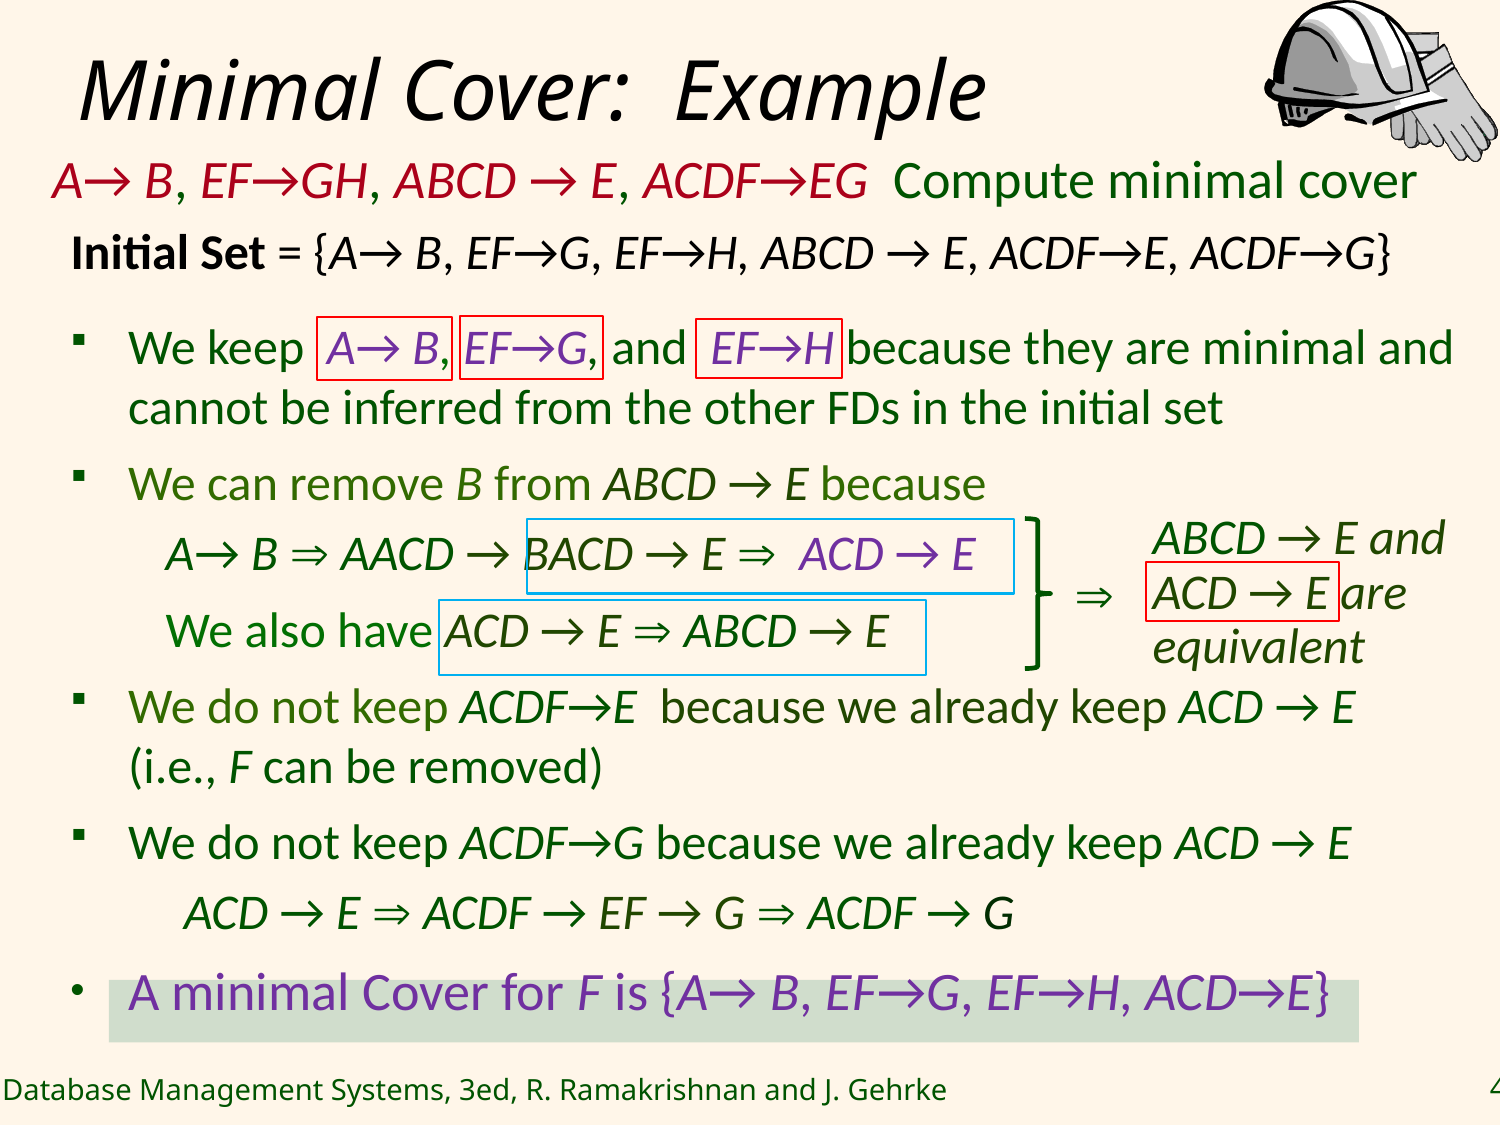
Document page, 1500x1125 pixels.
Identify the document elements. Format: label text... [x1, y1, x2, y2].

text_box [696, 319, 843, 379]
text_box [112, 1063, 425, 1100]
text_box [512, 1063, 988, 1100]
list A→ B, EF→GH, ABCD → E, ACDF→EG Compute minimal cover Initial Set = {A→ B, EF→G, EF→H, ABCD → E, ACDF→E, ACDF→G} We keep A→ B, EF→G, and EF→H because they are minimal and cannot be inferred from the other FDs in the initial set We can remove B from ABCD → E because A→ B  AACD → BACD → E  ACD → E We also have ACD → E  ABCD → E We do not keep ACDF→E because we already keep ACD → E (i.e., F can be removed) We do not keep ACDF→G because we already keep ACD → E ACD → E  ACDF → EF → G  ACDF → G A minimal Cover for F is {A→ B, EF→G, EF→H, ACD→E} [37, 137, 1475, 1063]
text_box [317, 317, 452, 380]
text_box [460, 316, 603, 380]
title Minimal Cover: Example [62, 24, 1338, 137]
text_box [438, 503, 1474, 744]
